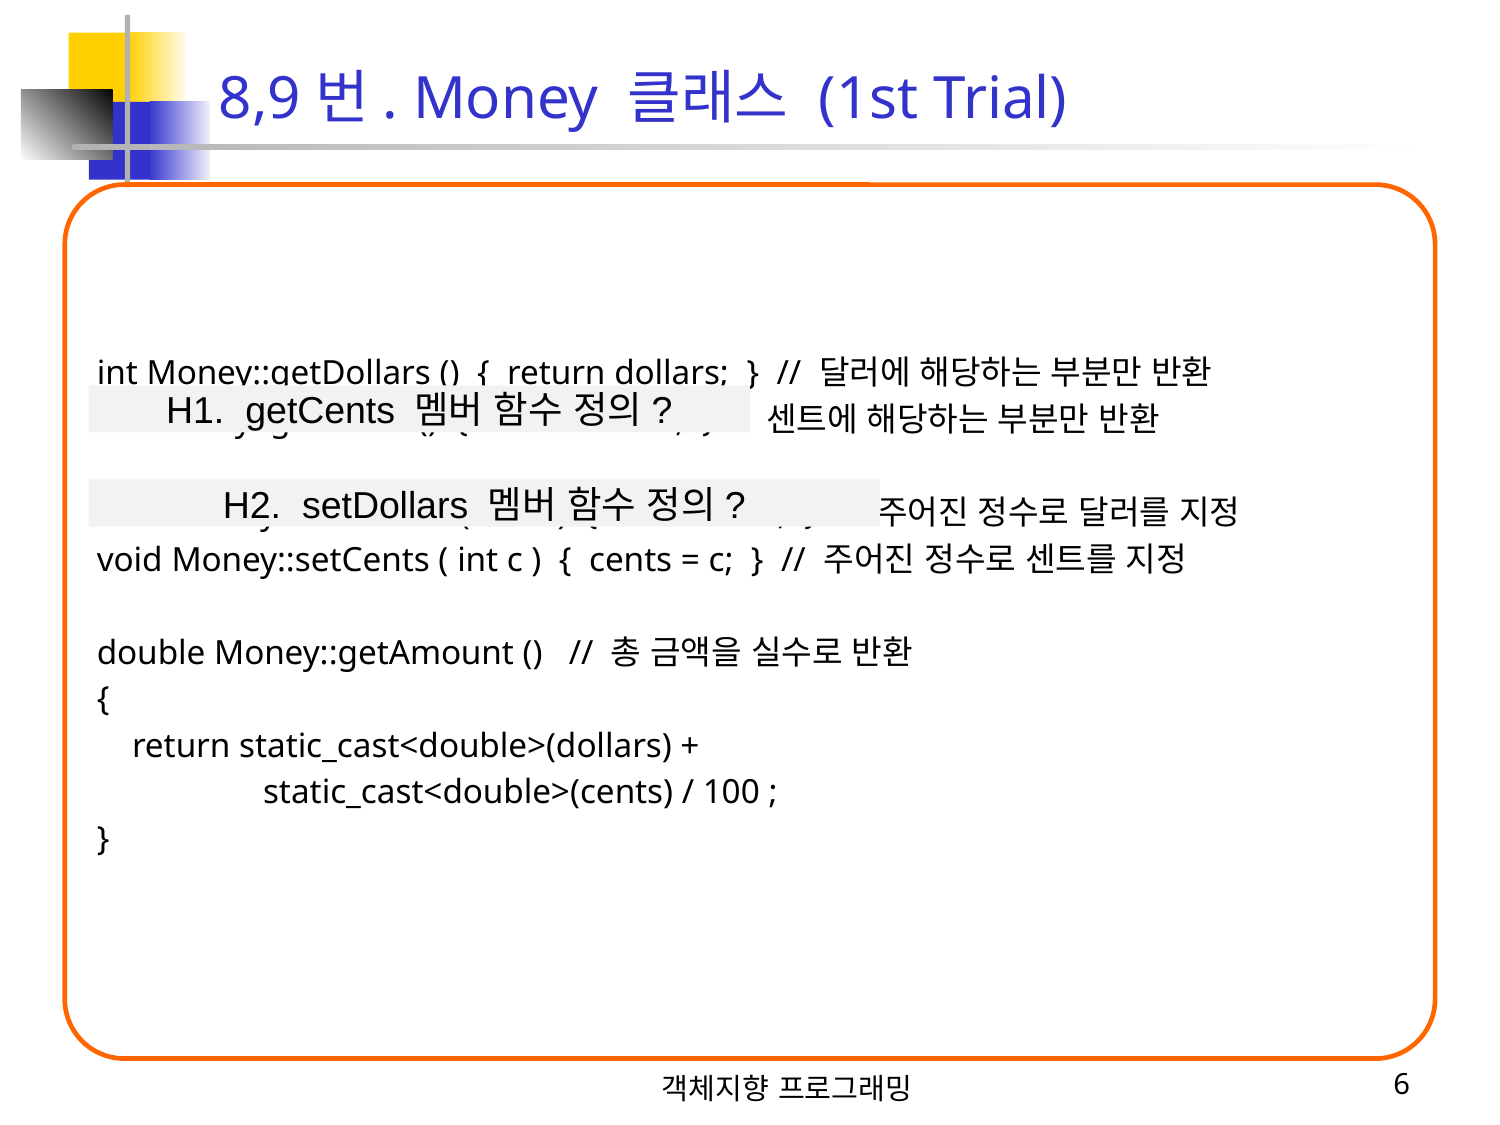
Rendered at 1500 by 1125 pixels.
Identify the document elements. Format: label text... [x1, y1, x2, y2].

title 8,9번. Money 클래스 (1st Trial) [203, 26, 1482, 138]
text_box 객체지향 프로그래밍 [549, 1059, 1025, 1113]
text_box int Money::getDollars () { return dollars; } // 달러에 해당하는 부분만 반환 int Money::getCents () { return cents; } // 센트에 해당하는 부분만 반환 void Money::setDollars ( int d ) { dollars = d; } // 주어진 정수로 달러를 지정 void Money::setCents ( int c ) { cents = c; } // 주어진 정수로 센트를 지정 double Money::getAmount () // 총 금액을 실수로 반환 { return static_cast<double>(dollars) + static_cast<double>(cents) / 100 ; } [64, 184, 1436, 1059]
text_box H1. getCents 멤버 함수 정의? [88, 385, 750, 433]
text_box 6 [1112, 1037, 1425, 1113]
text_box H2. setDollars 멤버 함수 정의? [88, 479, 880, 527]
